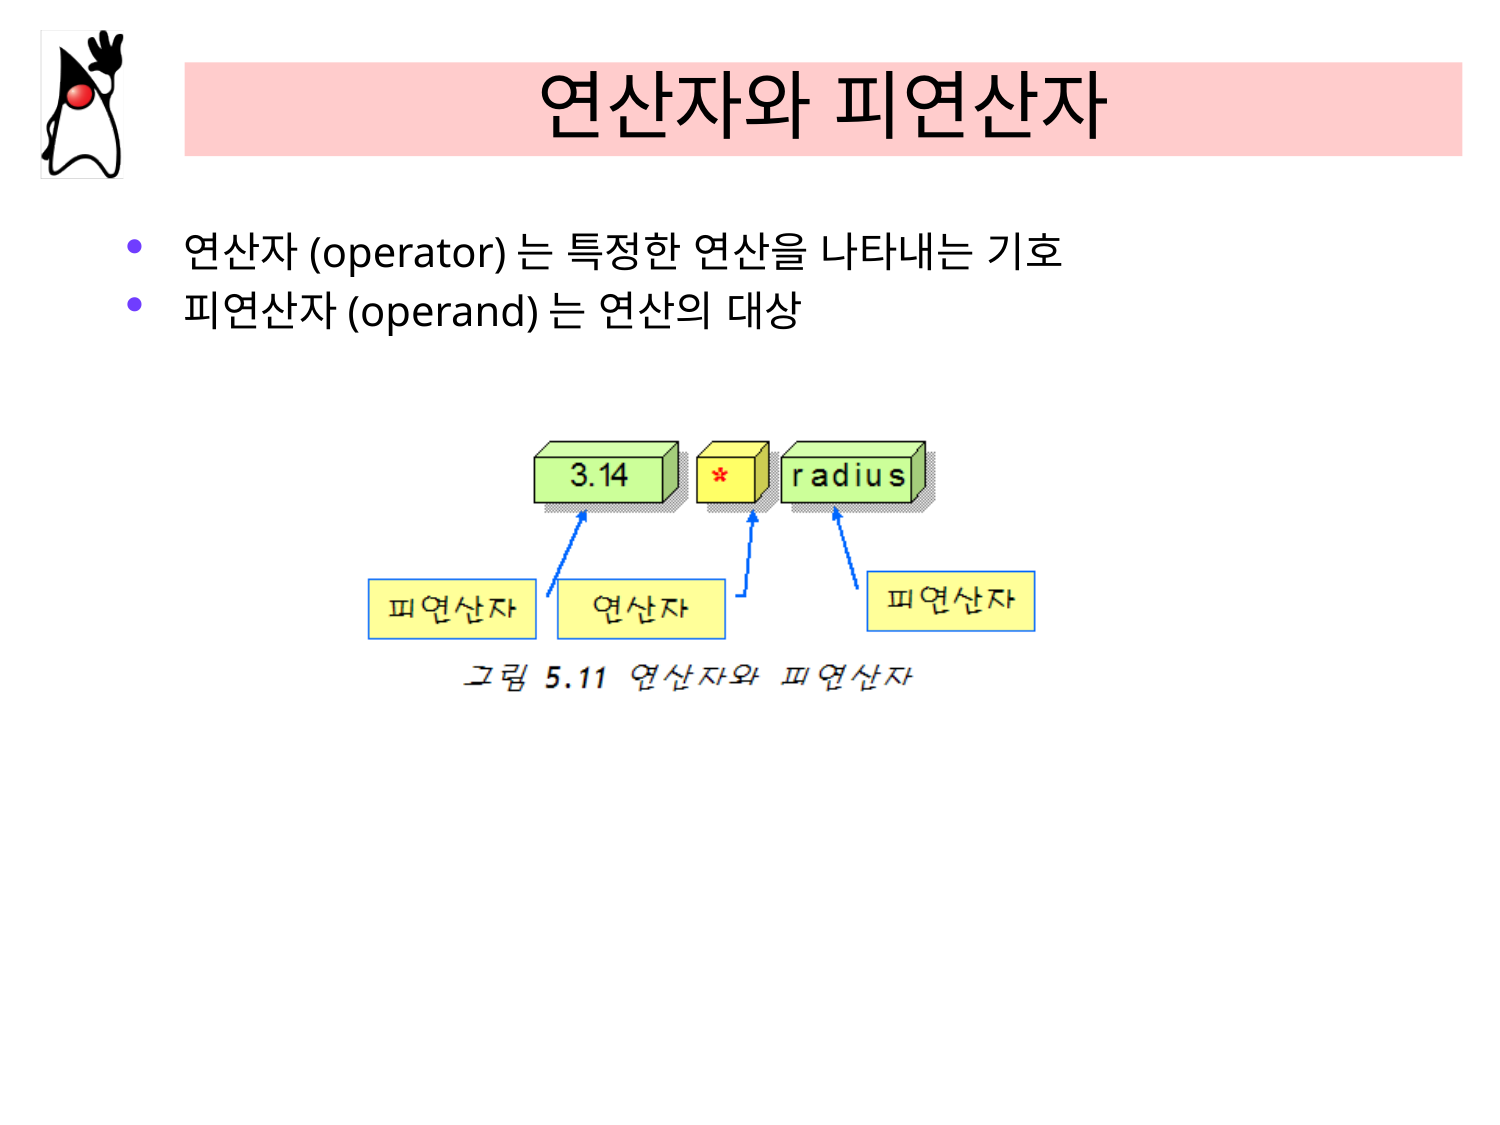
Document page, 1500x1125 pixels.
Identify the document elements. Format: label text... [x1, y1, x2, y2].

picture [325, 402, 1067, 705]
title 연산자와 피연산자 [184, 62, 1463, 157]
list 연산자(operator)는 특정한 연산을 나타내는 기호 피연산자(operand)는 연산의 대상 [112, 218, 1460, 901]
picture [39, 30, 124, 179]
